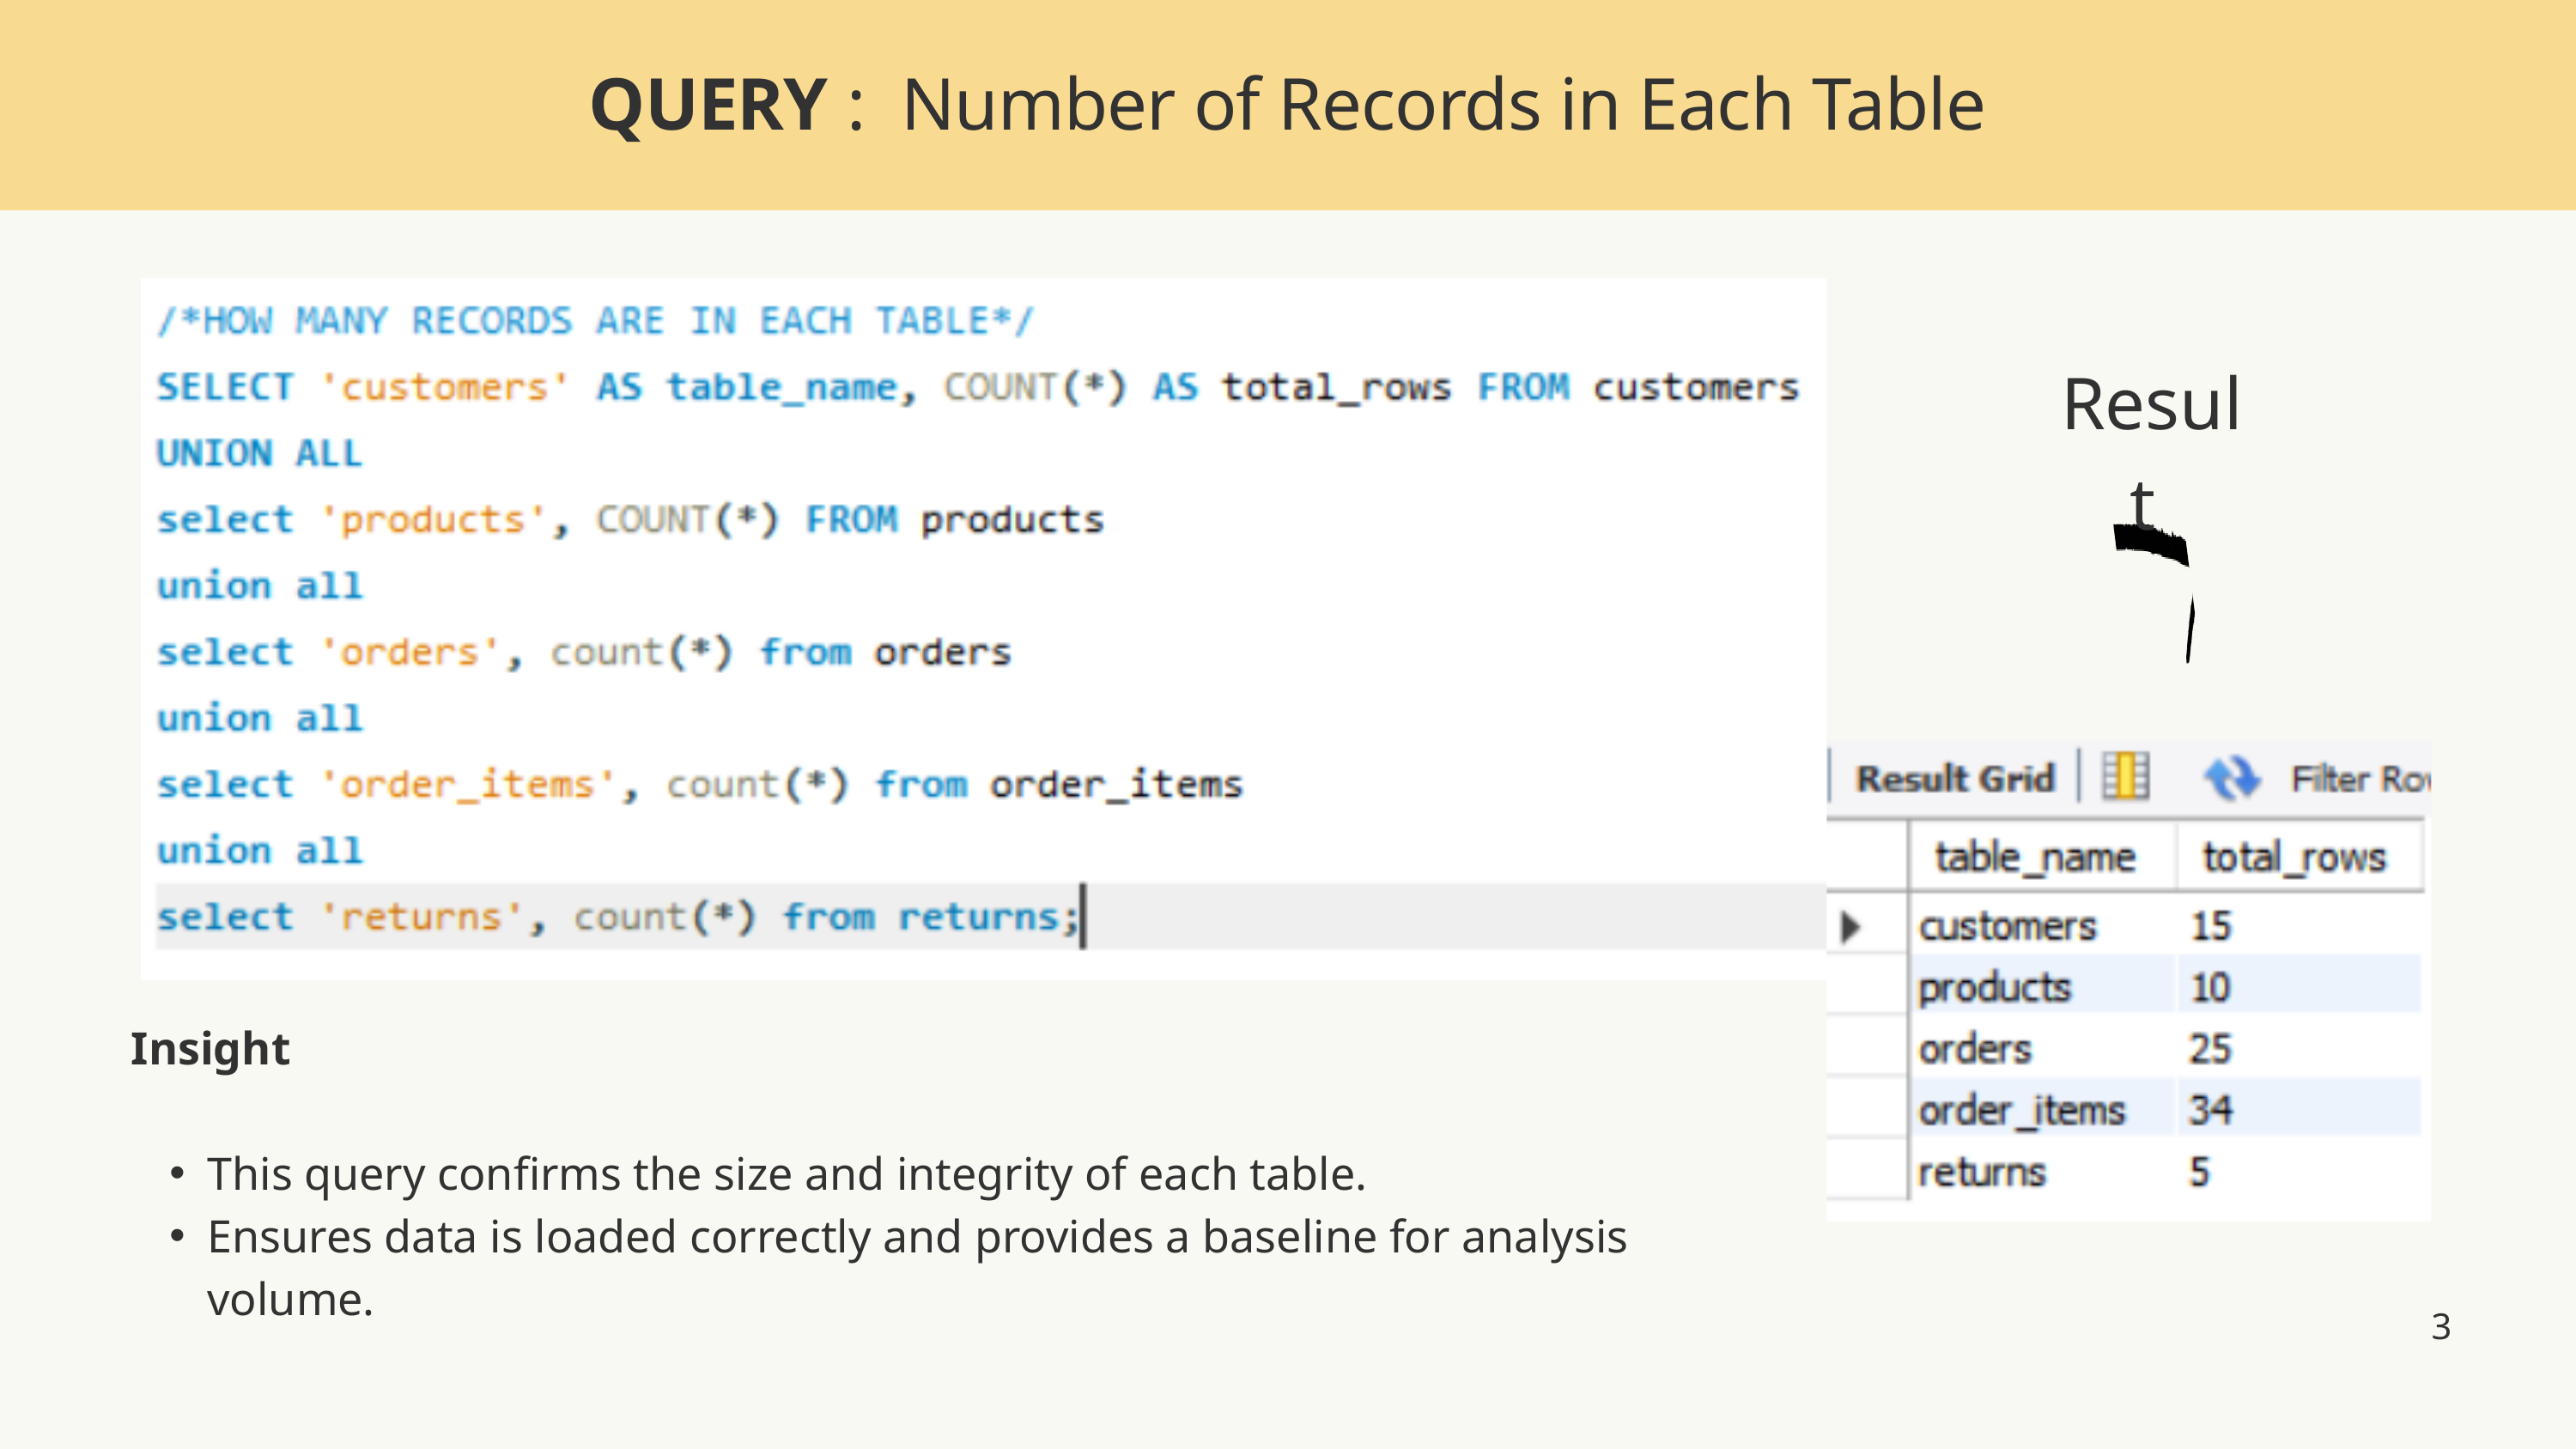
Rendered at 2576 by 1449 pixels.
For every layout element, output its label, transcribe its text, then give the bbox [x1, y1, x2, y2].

text_box Insight This query confirms the size and integrity of each table. Ensures data is loaded correctly and provides a baseline for analysis volume. [131, 1011, 1754, 1387]
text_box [0, 0, 2576, 211]
text_box Result [2057, 343, 2246, 544]
text_box [1826, 741, 2432, 1222]
text_box [140, 278, 1827, 980]
text_box 3 [2431, 1296, 2452, 1348]
text_box [2116, 544, 2202, 670]
